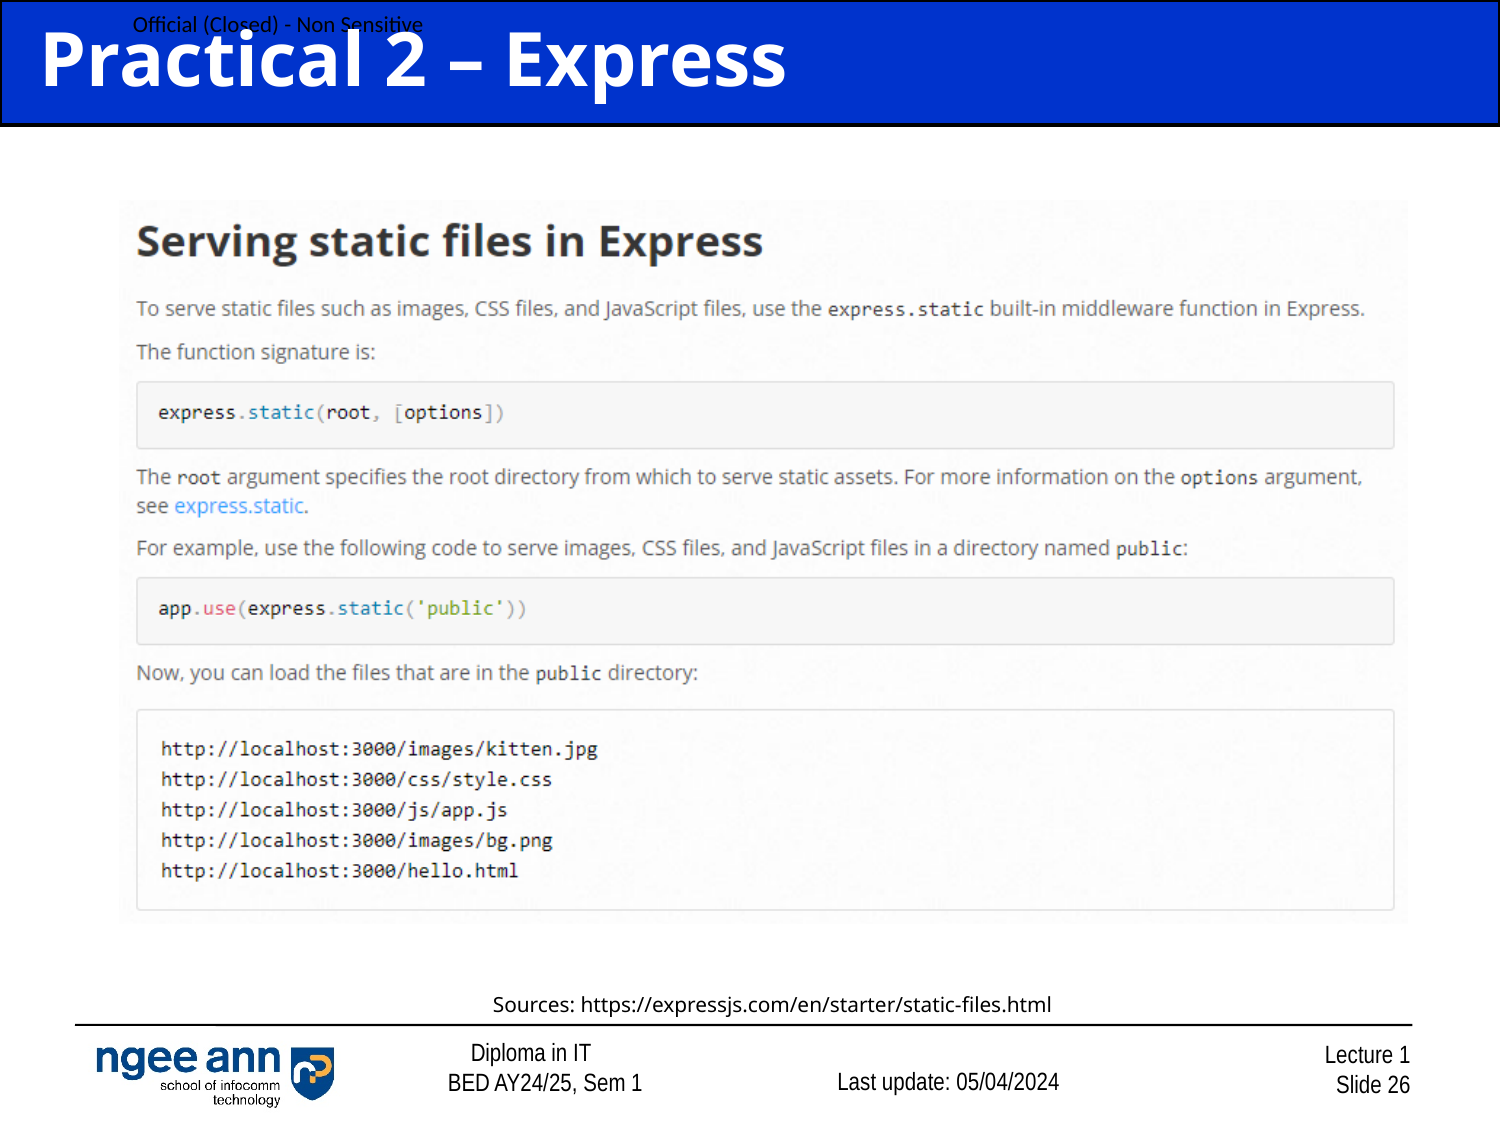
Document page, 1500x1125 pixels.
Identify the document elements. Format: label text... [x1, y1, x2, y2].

title Practical 2 – Express [23, 0, 1500, 115]
text_box Sources: https://expressjs.com/en/starter/static-files.html [477, 984, 1068, 1025]
picture [77, 1030, 352, 1122]
picture [118, 200, 1408, 924]
